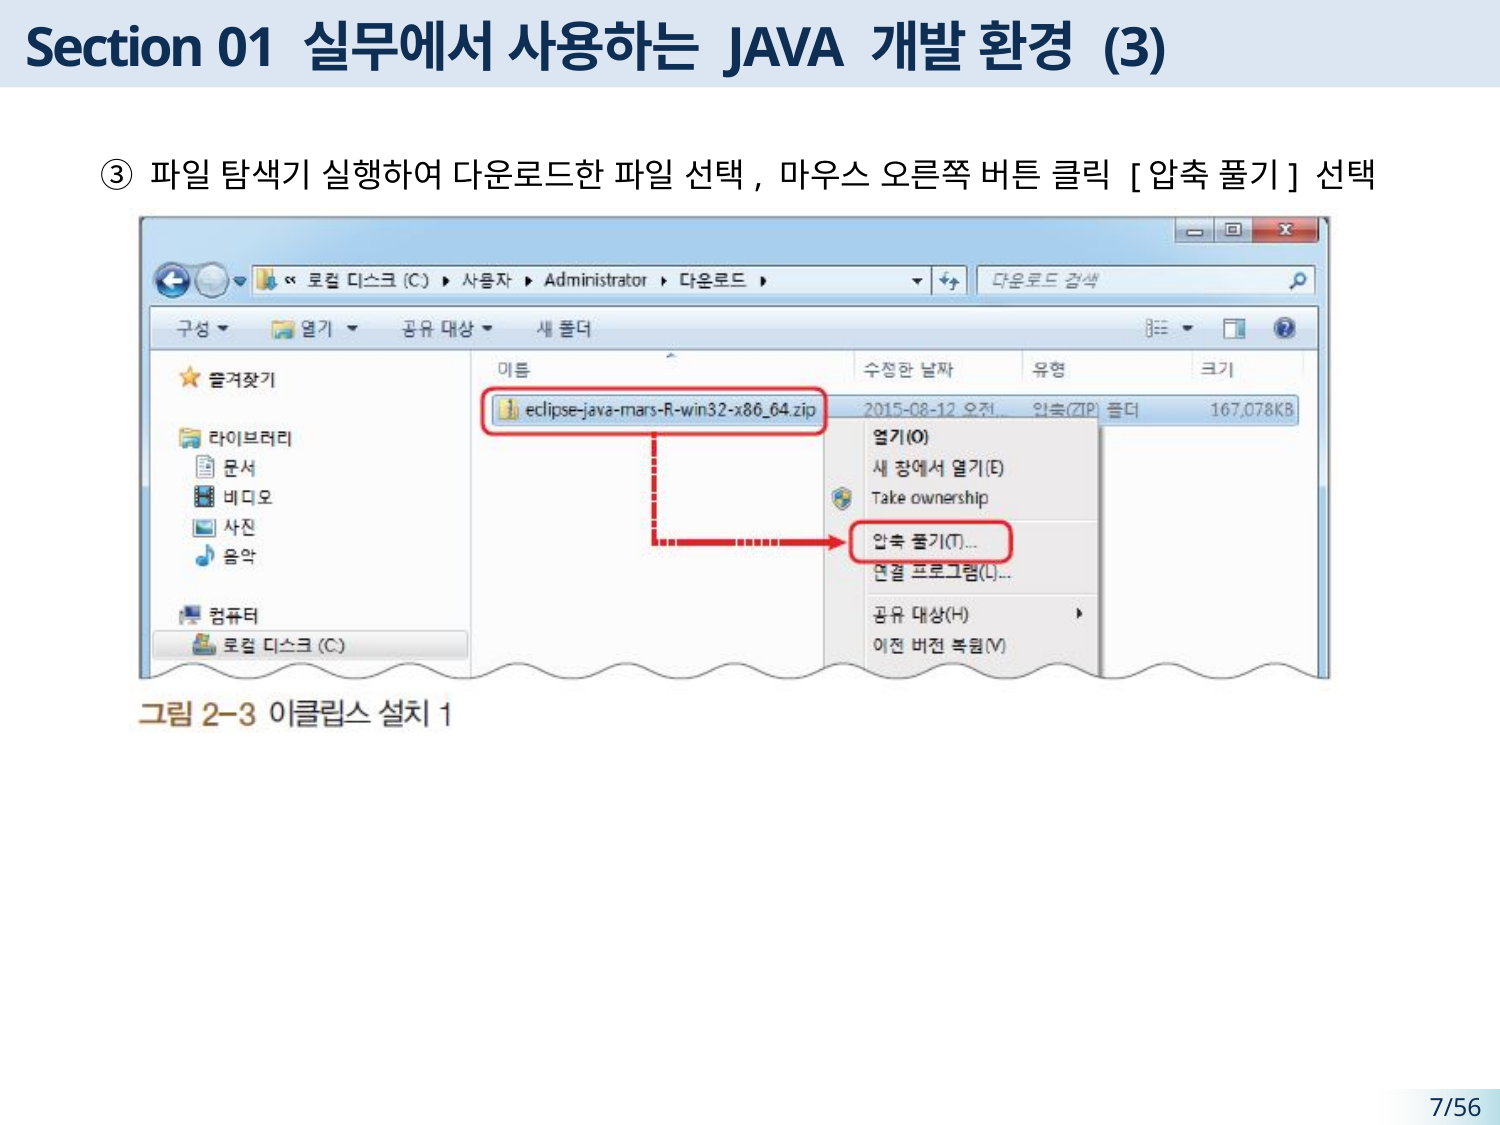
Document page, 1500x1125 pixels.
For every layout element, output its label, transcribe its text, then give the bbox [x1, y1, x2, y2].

title Section 01 실무에서 사용하는 JAVA 개발 환경 (3) [10, 5, 1288, 84]
picture [129, 207, 1339, 733]
list ③ 파일 탐색기 실행하여 다운로드한 파일 선택, 마우스 오른쪽 버튼 클릭 [압축 풀기] 선택 [10, 126, 1481, 1057]
